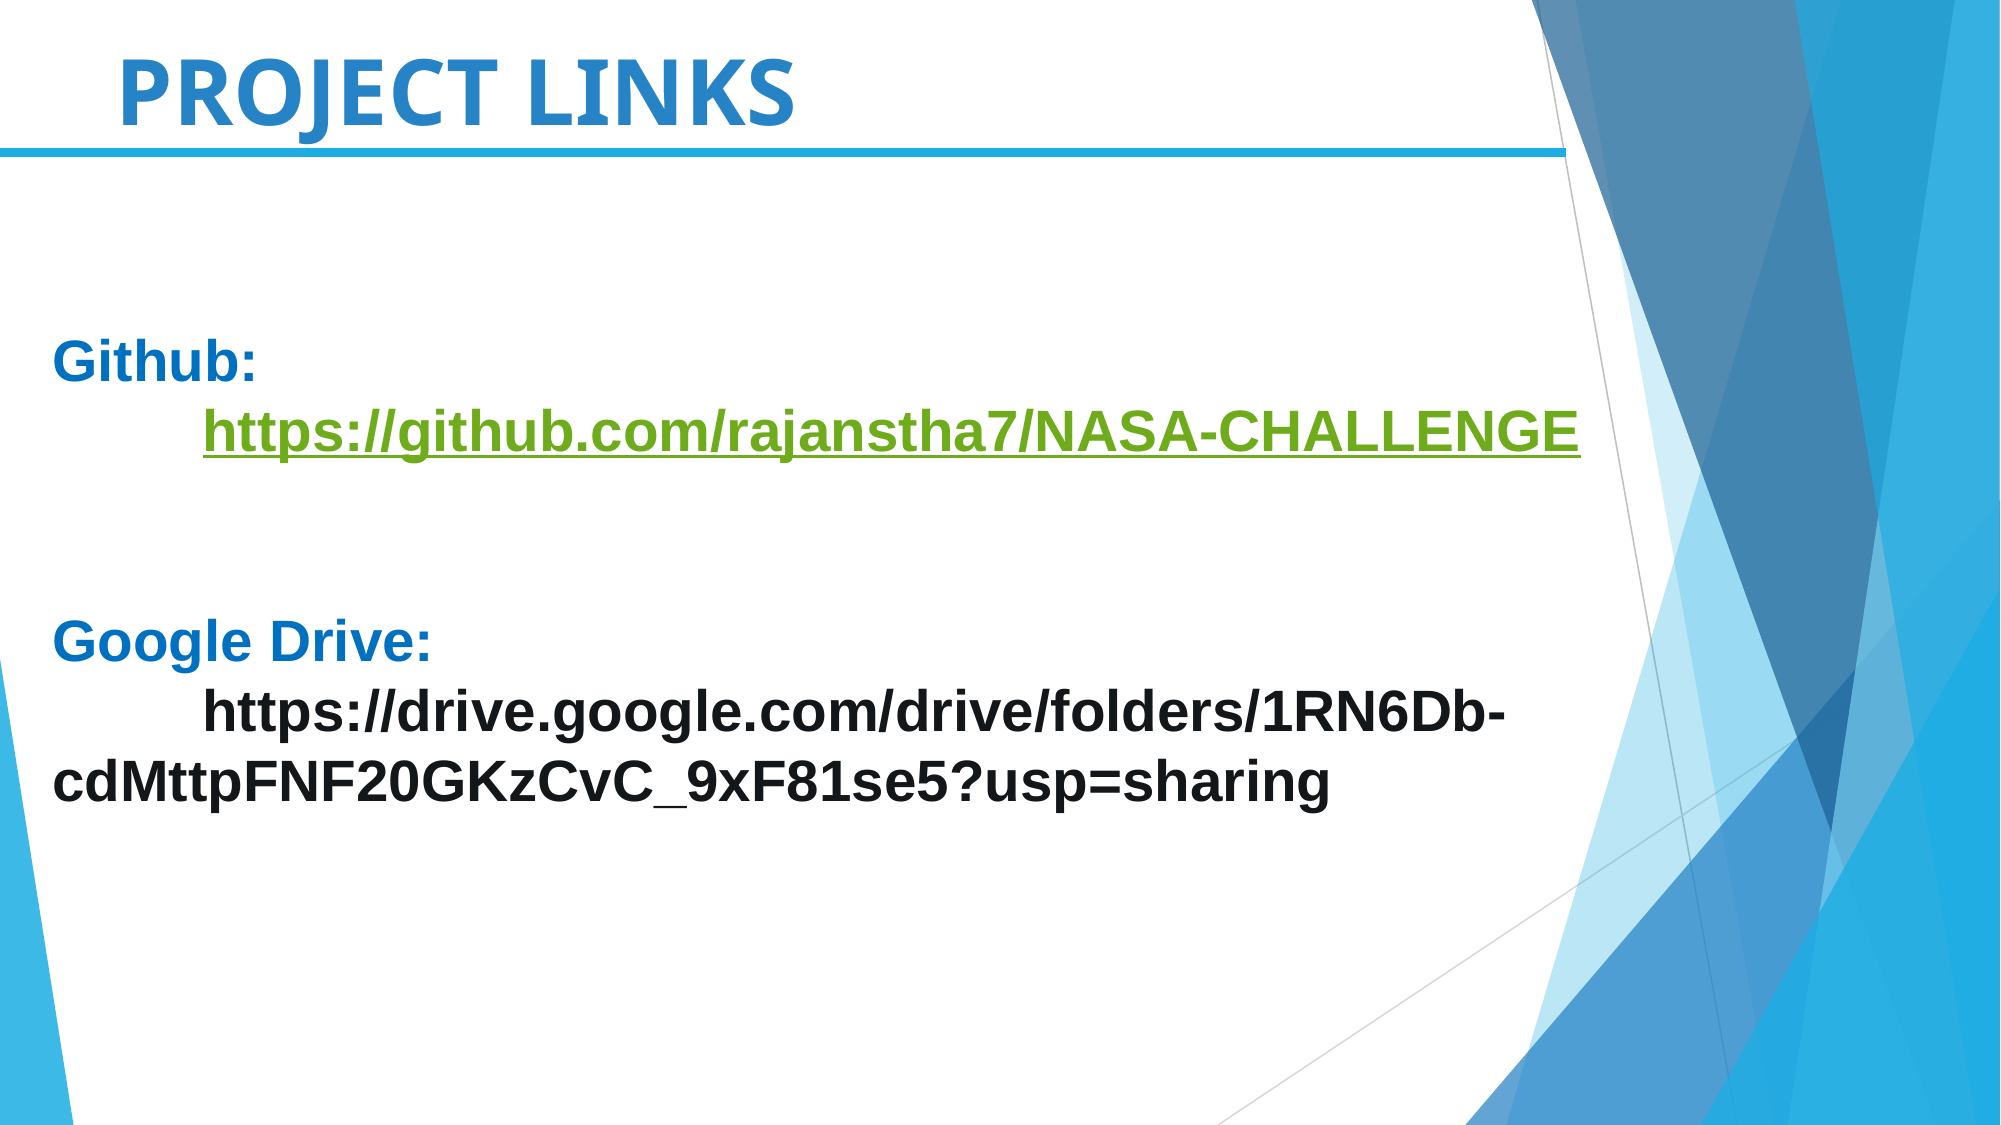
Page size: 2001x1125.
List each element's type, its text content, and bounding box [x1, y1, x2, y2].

text_box PROJECT LINKS [100, 26, 1102, 148]
text_box Github: https://github.com/rajanstha7/NASA-CHALLENGE Google Drive: https://drive.google.com/drive/folders/1RN6Db-cdMttpFNF20GKzCvC_9xF81se5?usp=sharing [37, 316, 2000, 821]
